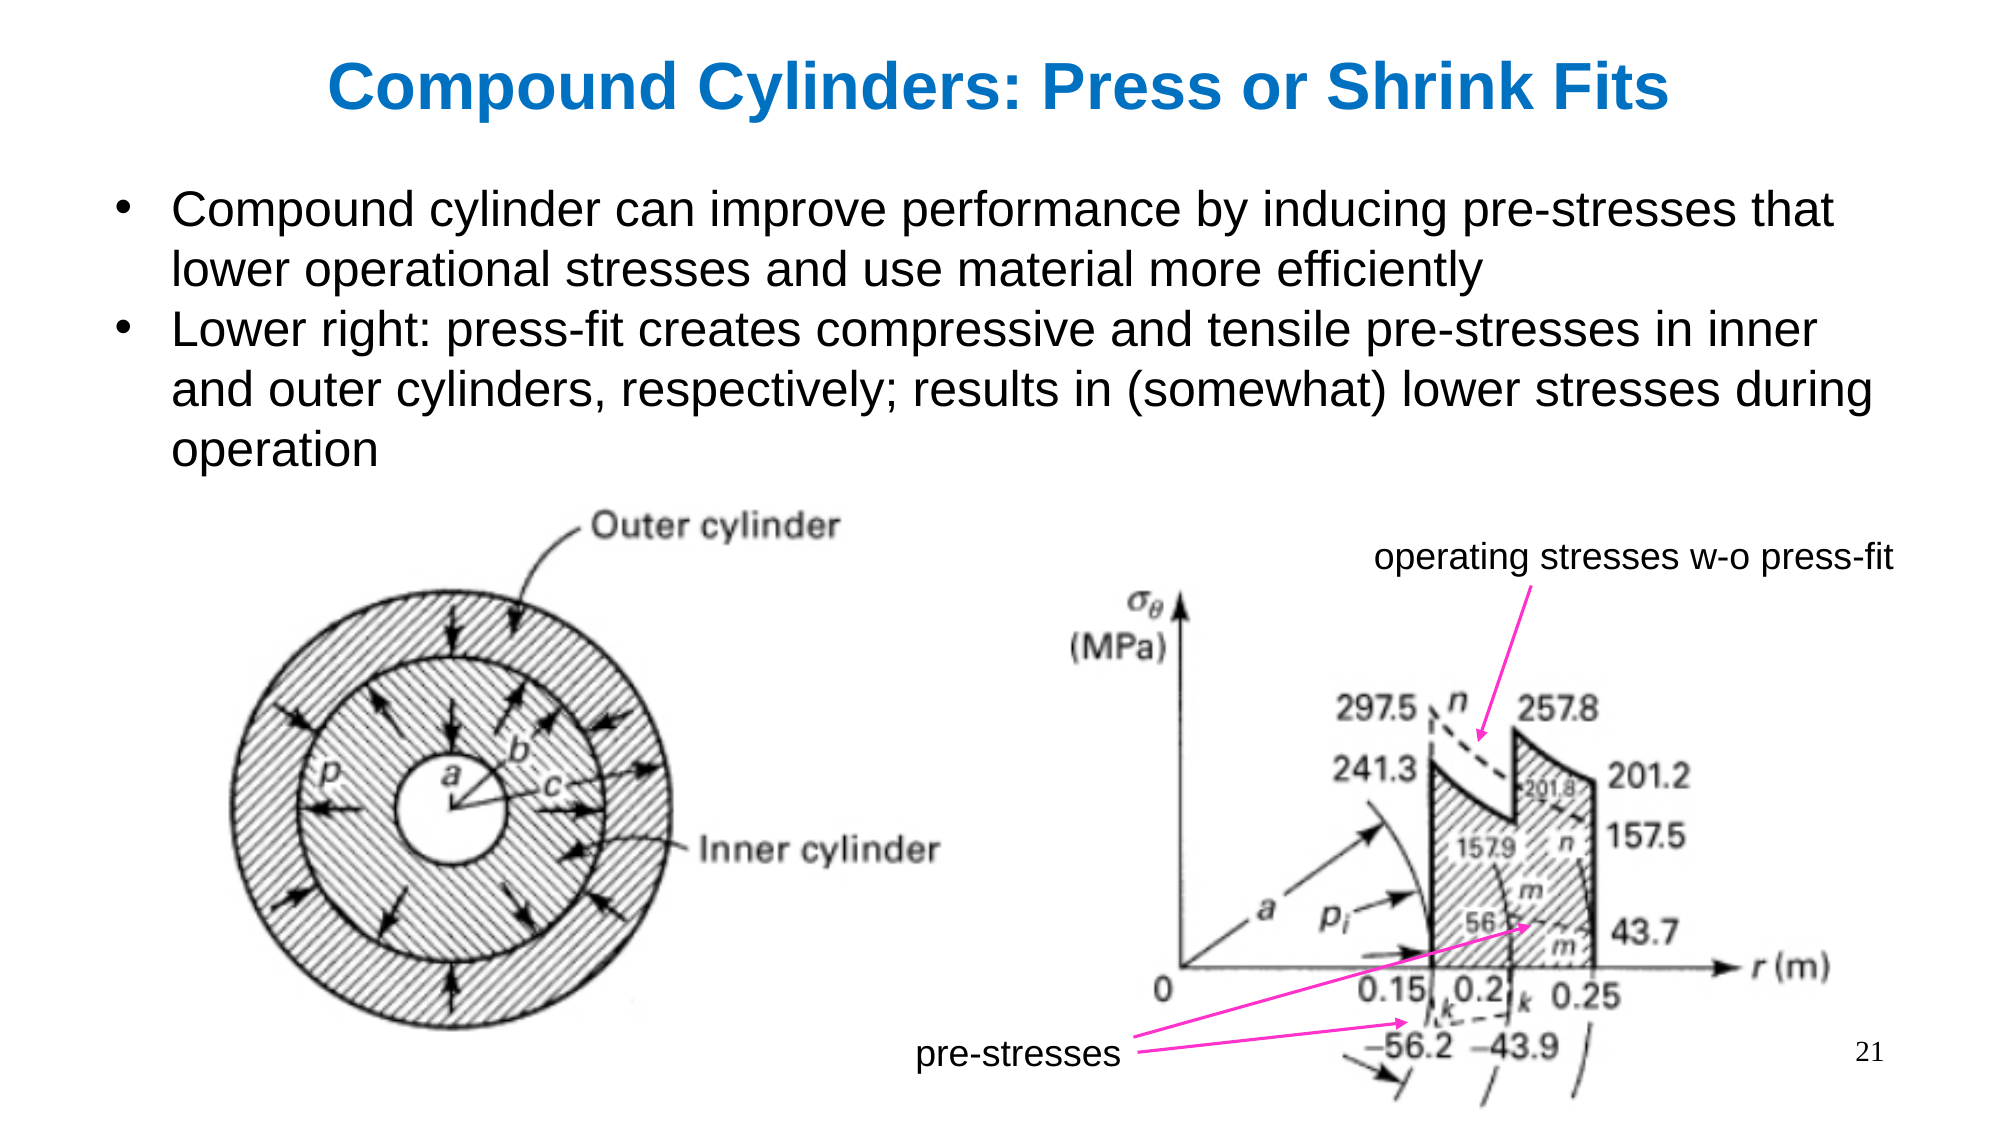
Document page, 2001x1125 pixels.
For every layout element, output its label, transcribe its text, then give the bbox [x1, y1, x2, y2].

text_box Compound cylinder can improve performance by inducing pre-stresses that lower operational stresses and use material more efficiently Lower right: press-fit creates compressive and tensile pre-stresses in inner and outer cylinders, respectively; results in (somewhat) lower stresses during operation [99, 169, 1900, 485]
picture [218, 499, 951, 1049]
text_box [898, 524, 1913, 1124]
text_box Compound Cylinders: Press or Shrink Fits [312, 26, 1688, 139]
